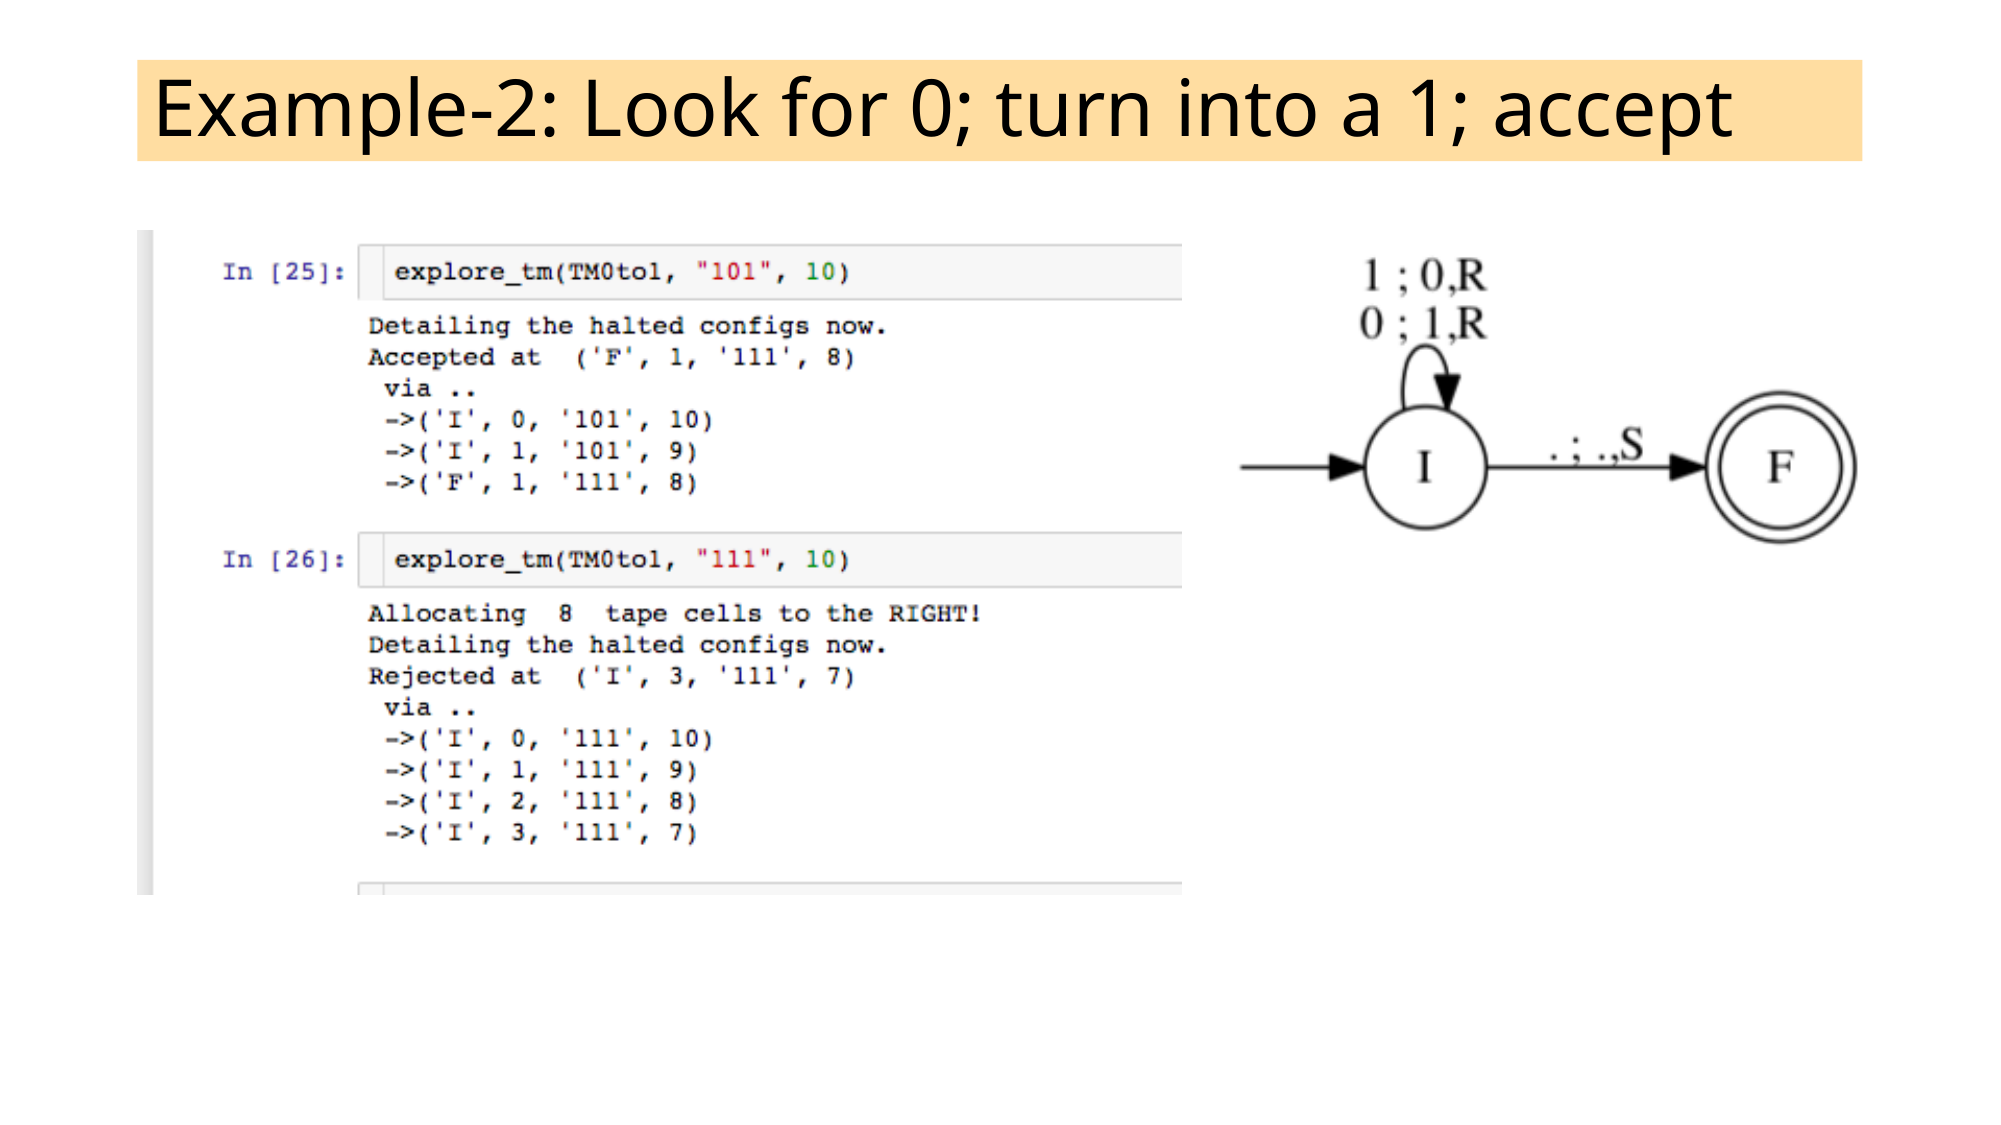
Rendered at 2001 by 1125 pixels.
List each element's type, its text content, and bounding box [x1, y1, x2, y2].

picture [137, 230, 1182, 895]
picture [1230, 233, 1889, 563]
title Example-2: Look for 0; turn into a 1; accept [137, 59, 1863, 162]
